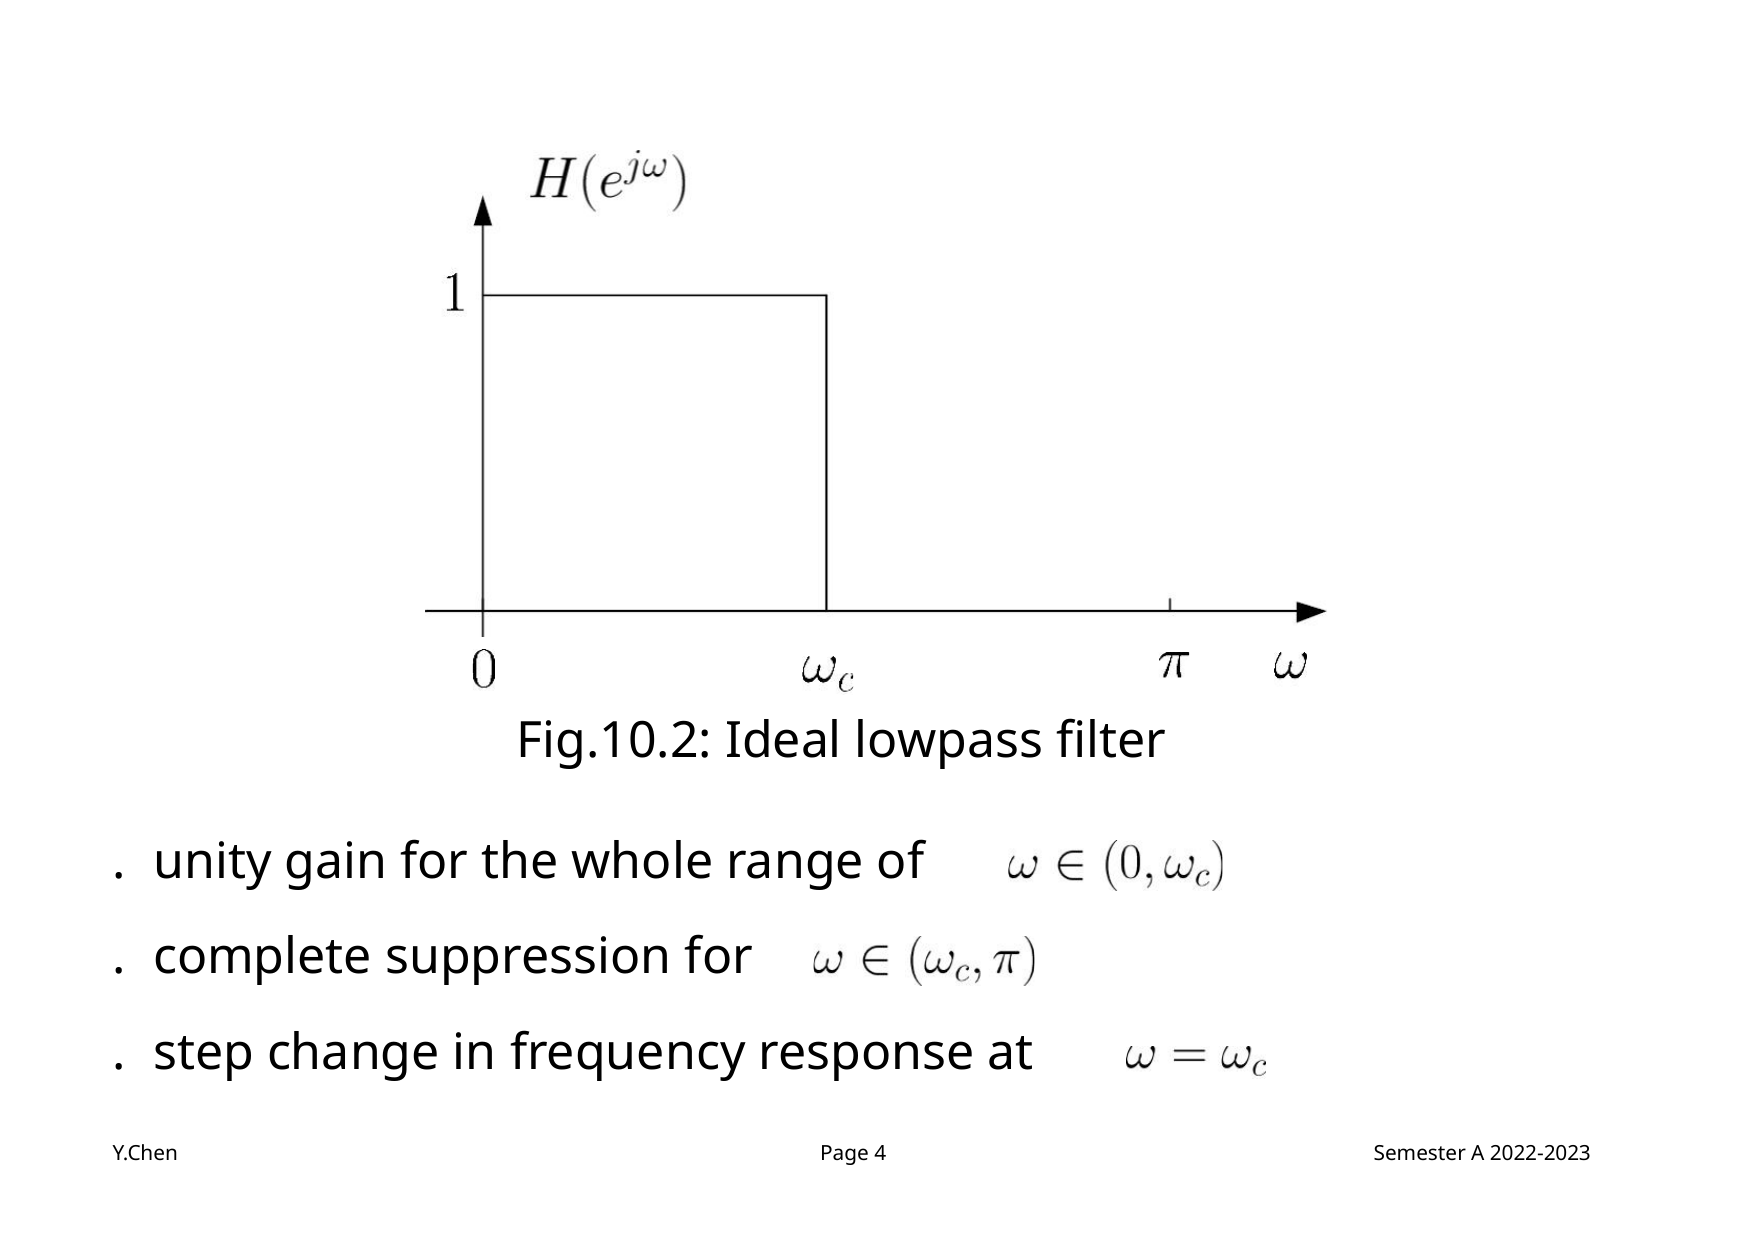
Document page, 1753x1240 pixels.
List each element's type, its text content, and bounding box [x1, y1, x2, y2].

text_box [472, 649, 495, 697]
text_box [1008, 889, 1223, 893]
text_box Semester A 2022-2023 [1373, 1139, 1643, 1165]
text_box [1274, 652, 1307, 688]
text_box [802, 656, 854, 695]
text_box [1133, 1046, 1266, 1079]
text_box [425, 150, 1328, 638]
text_box [813, 936, 1035, 988]
text_box Page 4 [820, 1139, 917, 1165]
text_box Y.Chen [112, 1139, 212, 1165]
text_box . step change in frequency response at [112, 1018, 1133, 1080]
text_box Fig.10.2: Ideal lowpass filter . unity gain for the whole range of [112, 706, 1263, 889]
text_box [1158, 652, 1190, 687]
text_box . complete suppression for [112, 923, 821, 984]
